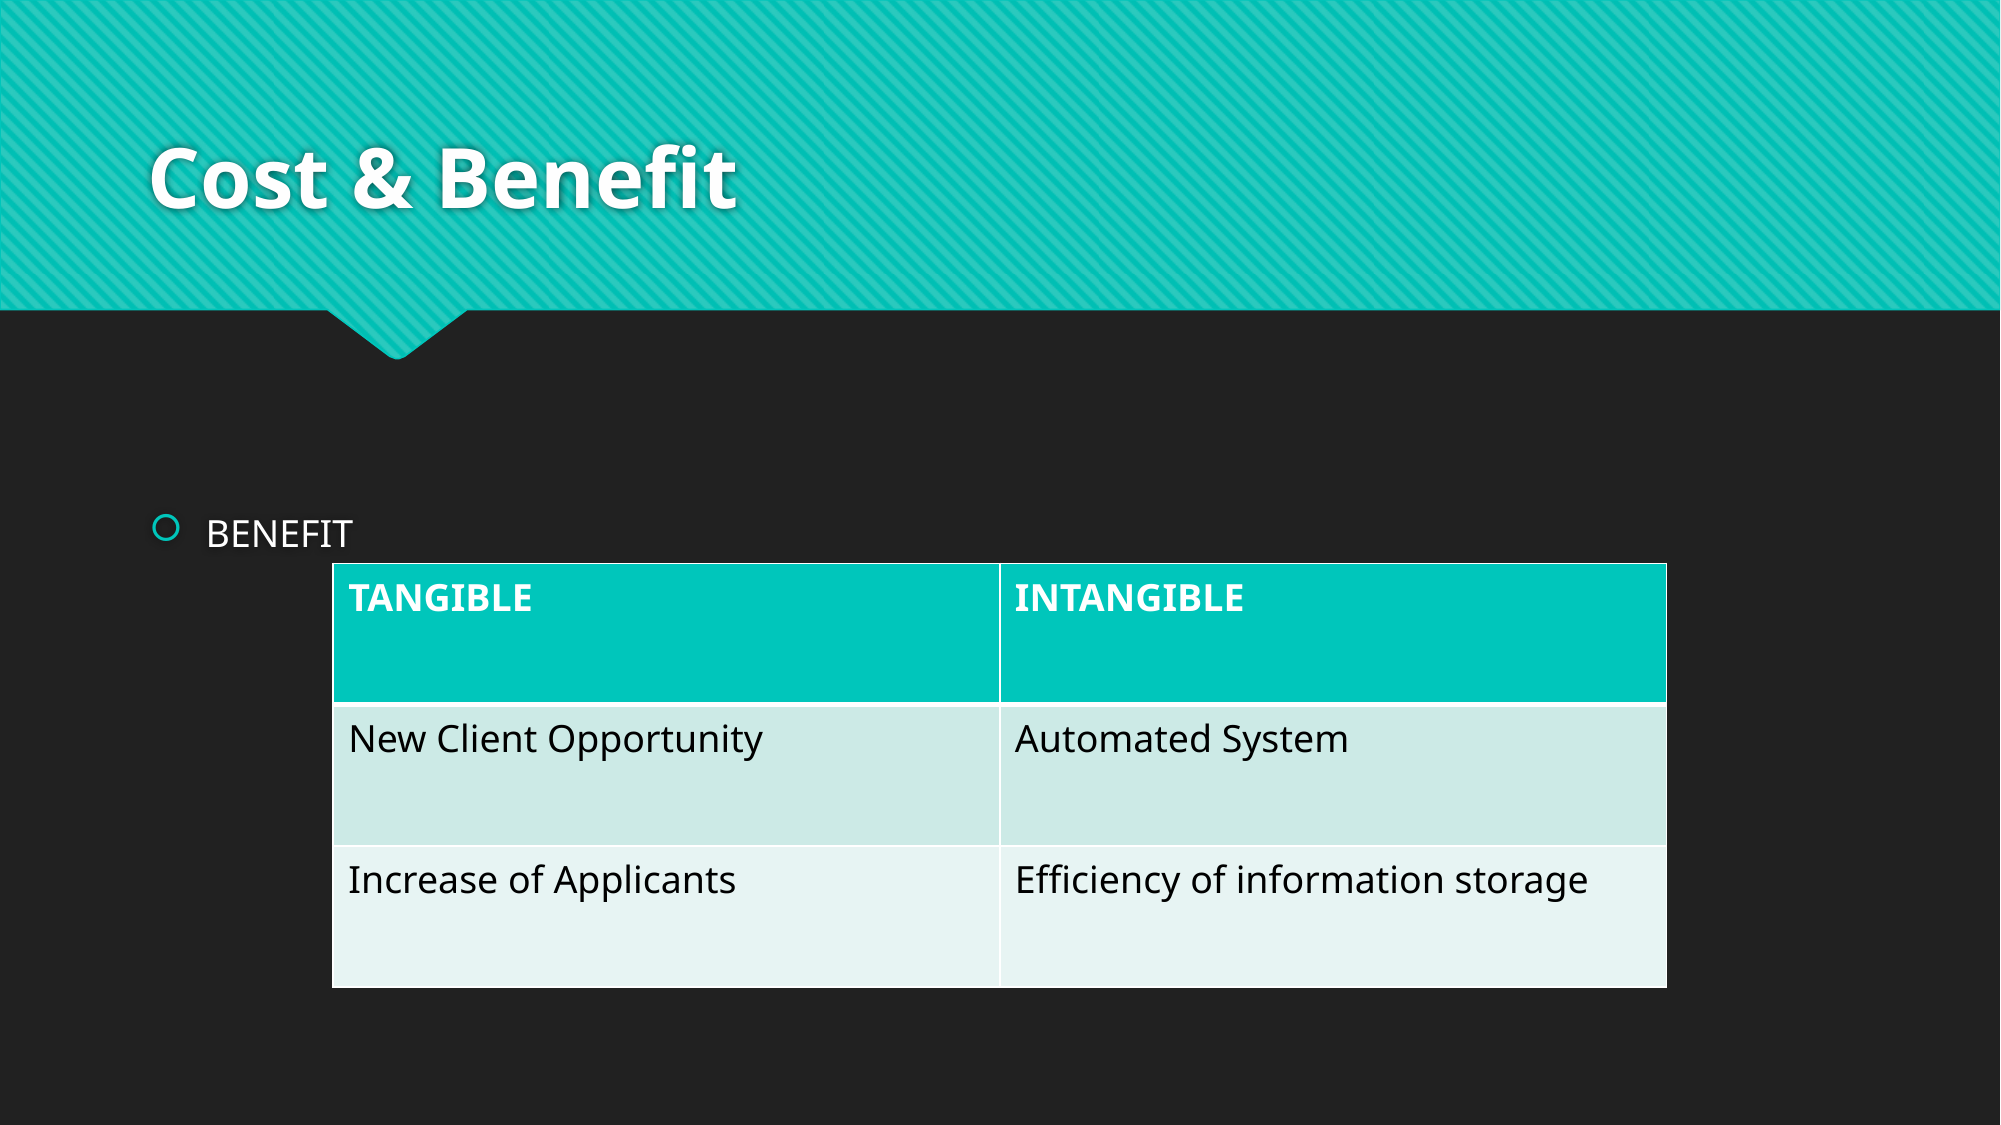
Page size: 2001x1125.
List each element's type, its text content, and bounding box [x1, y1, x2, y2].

table_header INTANGIBLE [1001, 564, 1666, 702]
table_cell Increase of Applicants [334, 847, 999, 986]
table_cell New Client Opportunity [334, 707, 999, 845]
table_cell Automated System [1001, 707, 1666, 845]
table_header TANGIBLE [334, 564, 999, 702]
list BENEFIT [134, 364, 1866, 962]
title Cost & Benefit [132, 73, 1868, 233]
table_cell Efficiency of information storage [1001, 847, 1666, 986]
